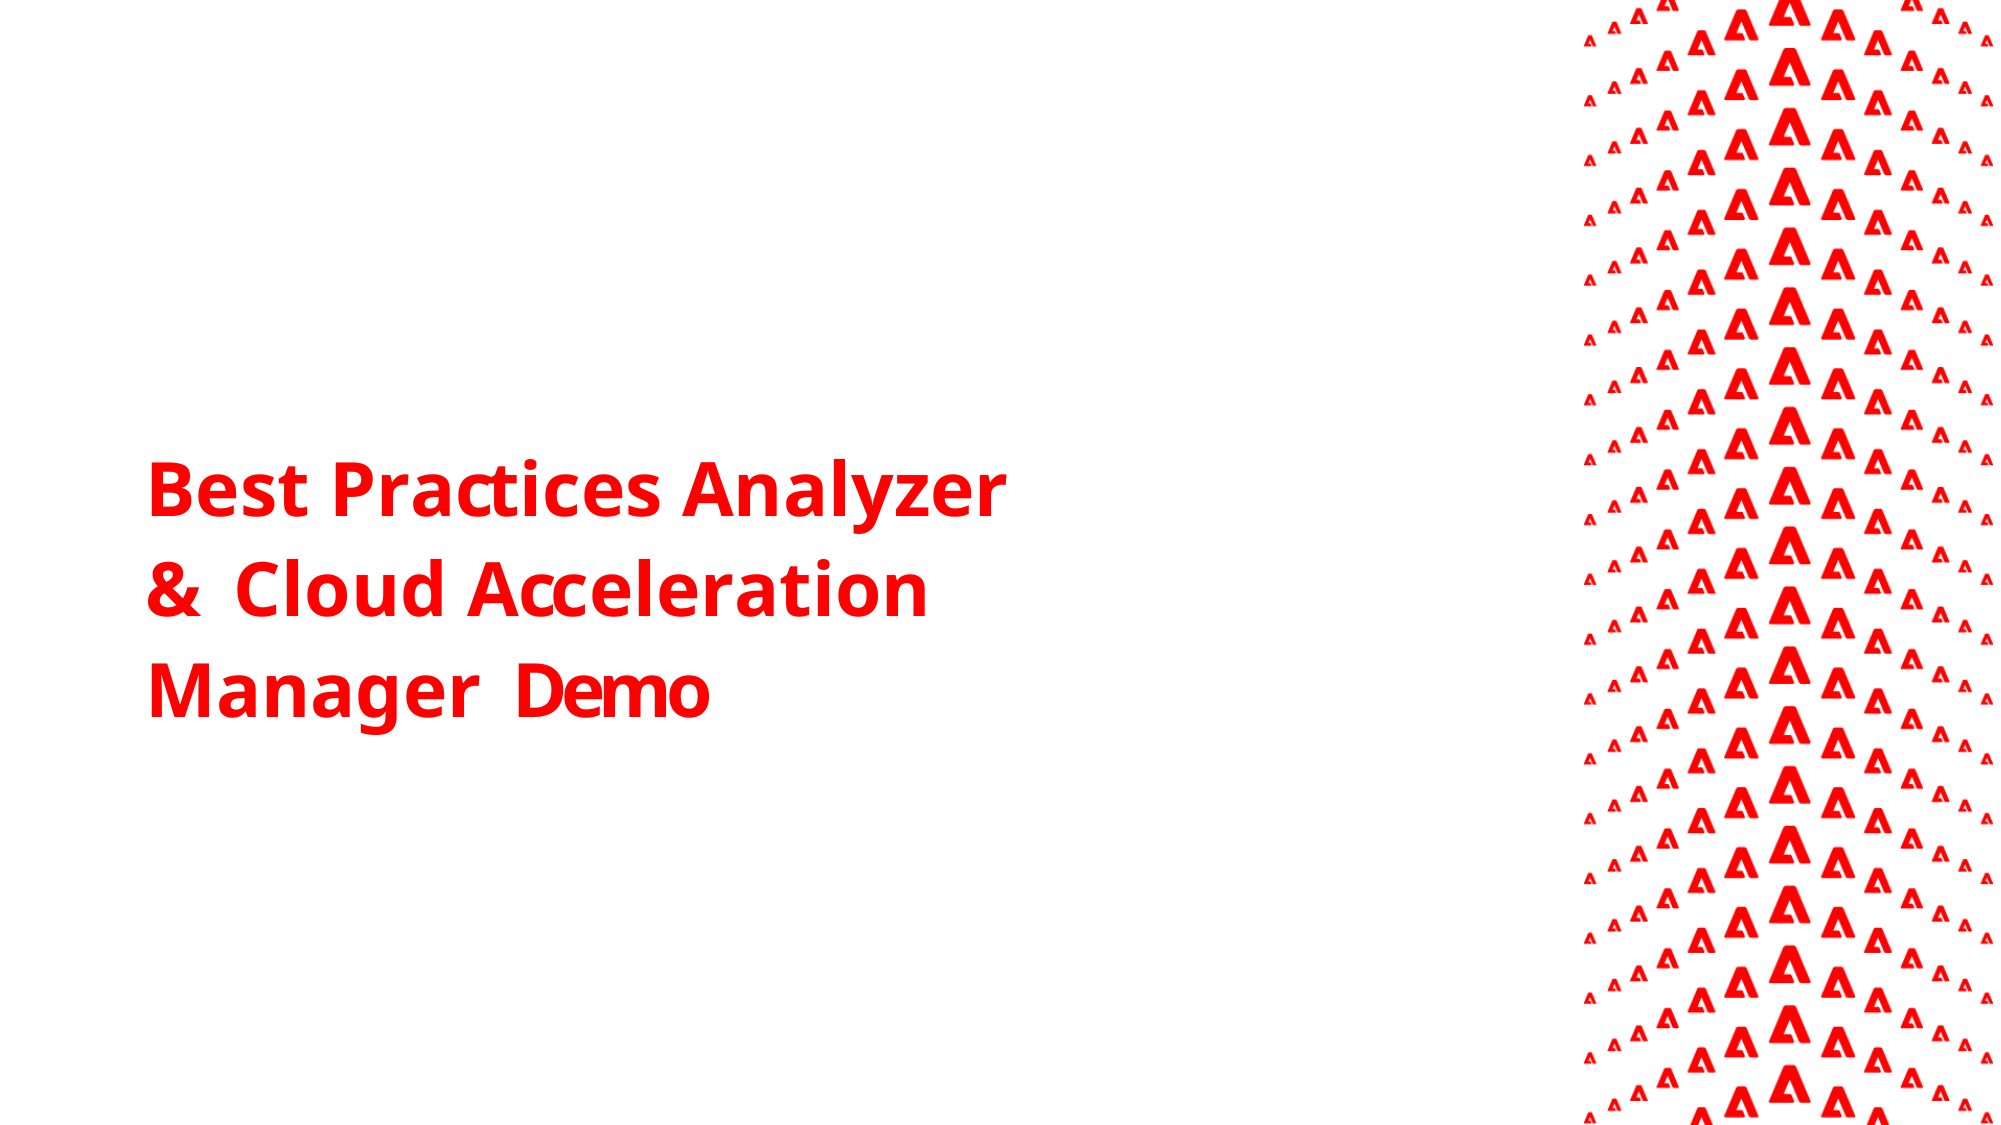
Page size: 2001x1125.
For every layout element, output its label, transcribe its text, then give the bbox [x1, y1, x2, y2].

text_box Best Practices Analyzer & Cloud Acceleration Manager Demo [143, 427, 1056, 733]
picture [1584, 0, 1993, 1125]
